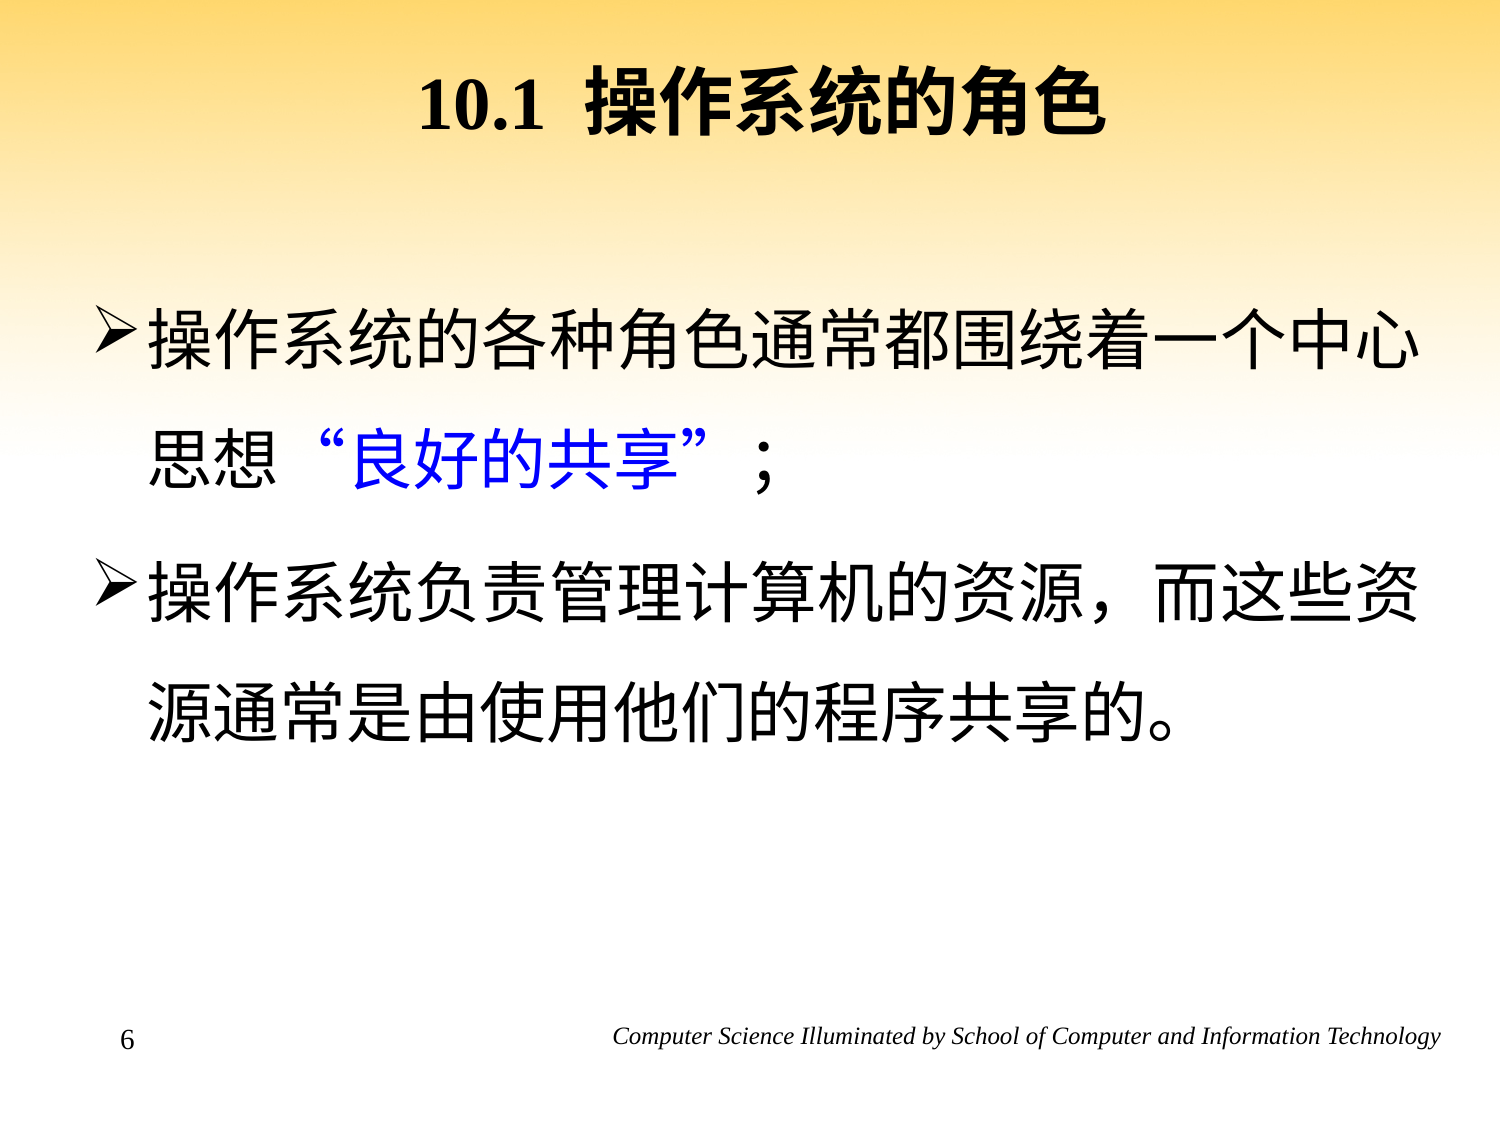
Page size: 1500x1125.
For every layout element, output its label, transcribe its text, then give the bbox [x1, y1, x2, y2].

title 10.1 操作系统的角色 [87, 24, 1438, 175]
picture [0, 0, 1500, 1125]
list 操作系统的各种角色通常都围绕着一个中心思想“良好的共享”； 操作系统负责管理计算机的资源，而这些资源通常是由使用他们的程序共享的。 [75, 249, 1438, 913]
slide_number 6 [75, 1012, 150, 1066]
